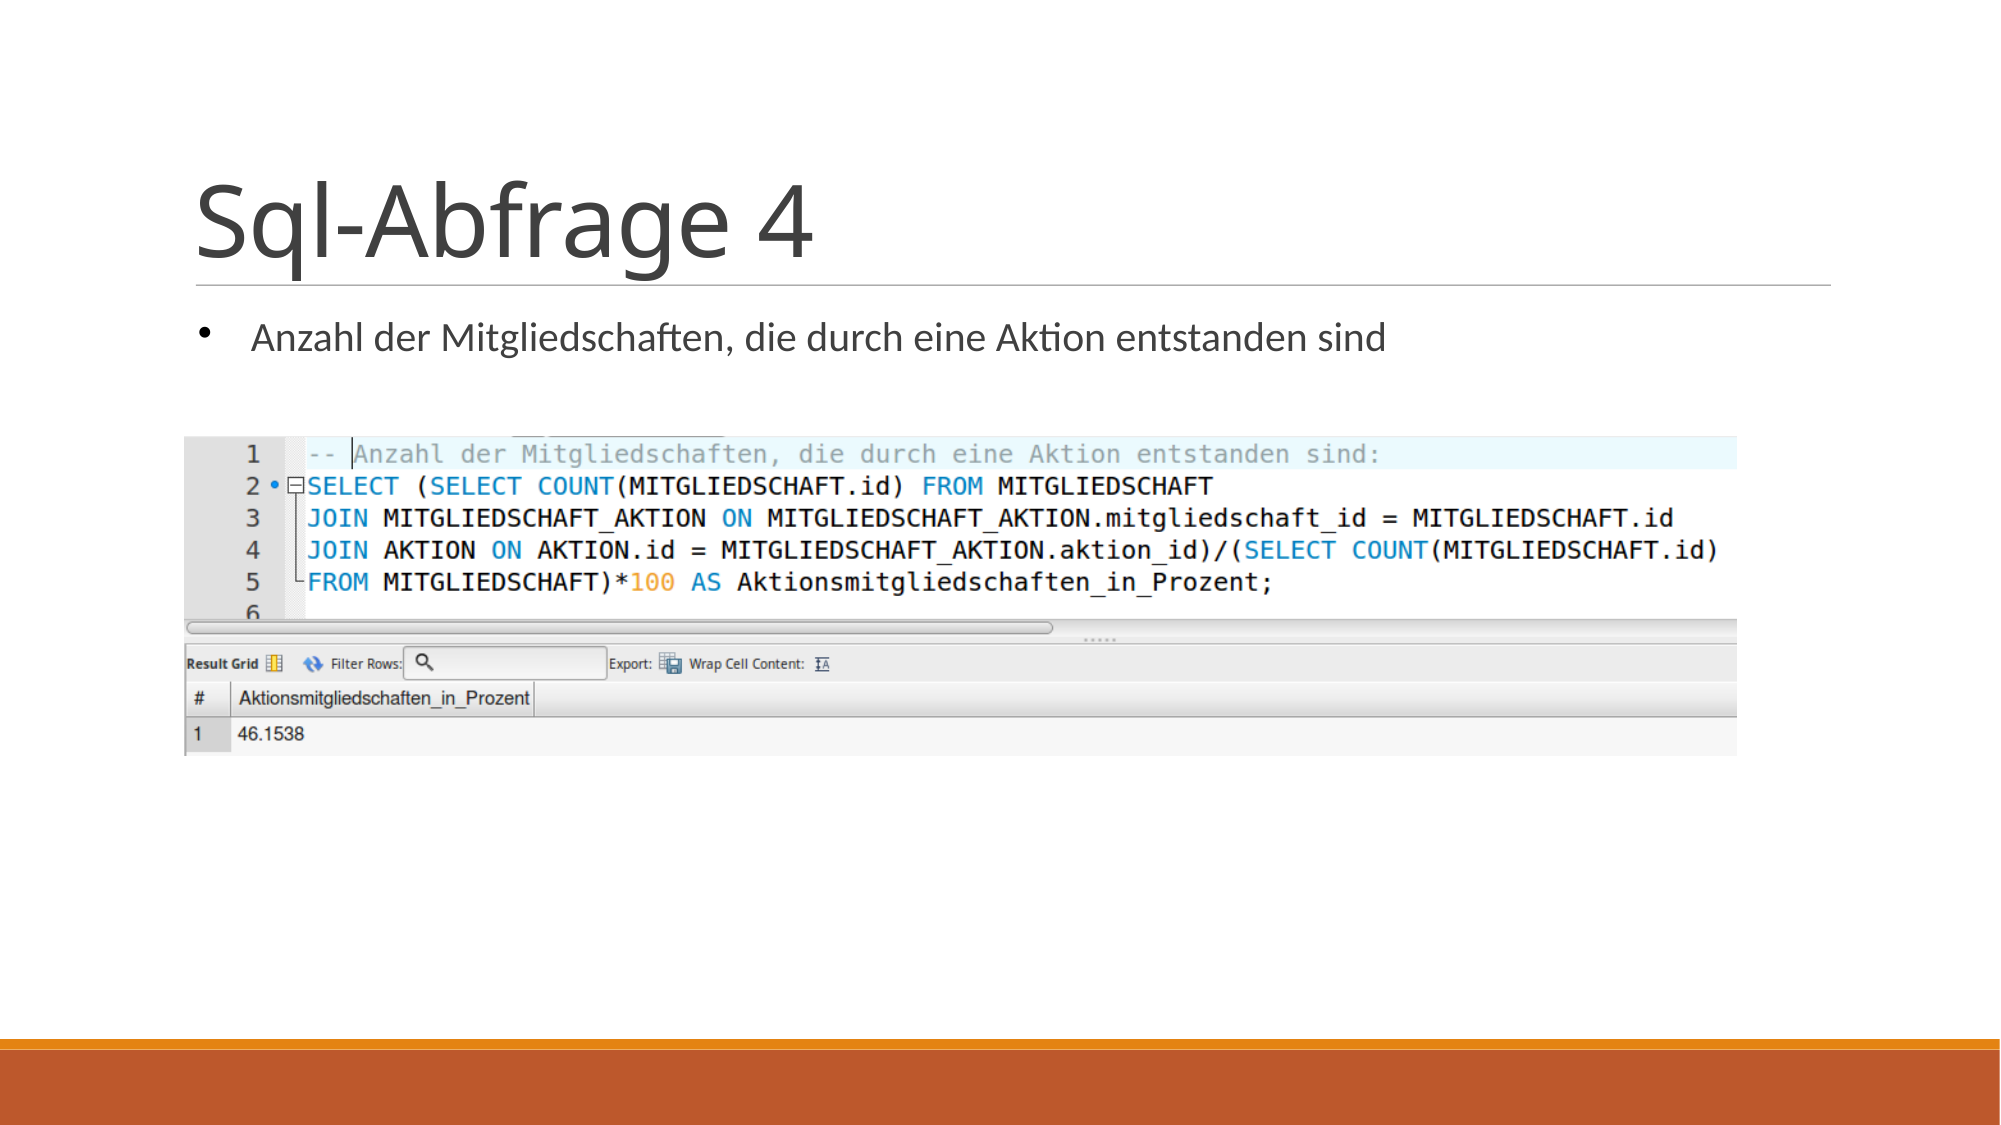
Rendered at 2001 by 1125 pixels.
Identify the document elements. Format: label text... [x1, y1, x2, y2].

picture [184, 435, 1737, 757]
text_box Anzahl der Mitgliedschaften, die durch eine Aktion entstanden sind [180, 302, 1830, 963]
text_box Sql-Abfrage 4 [180, 47, 1830, 285]
